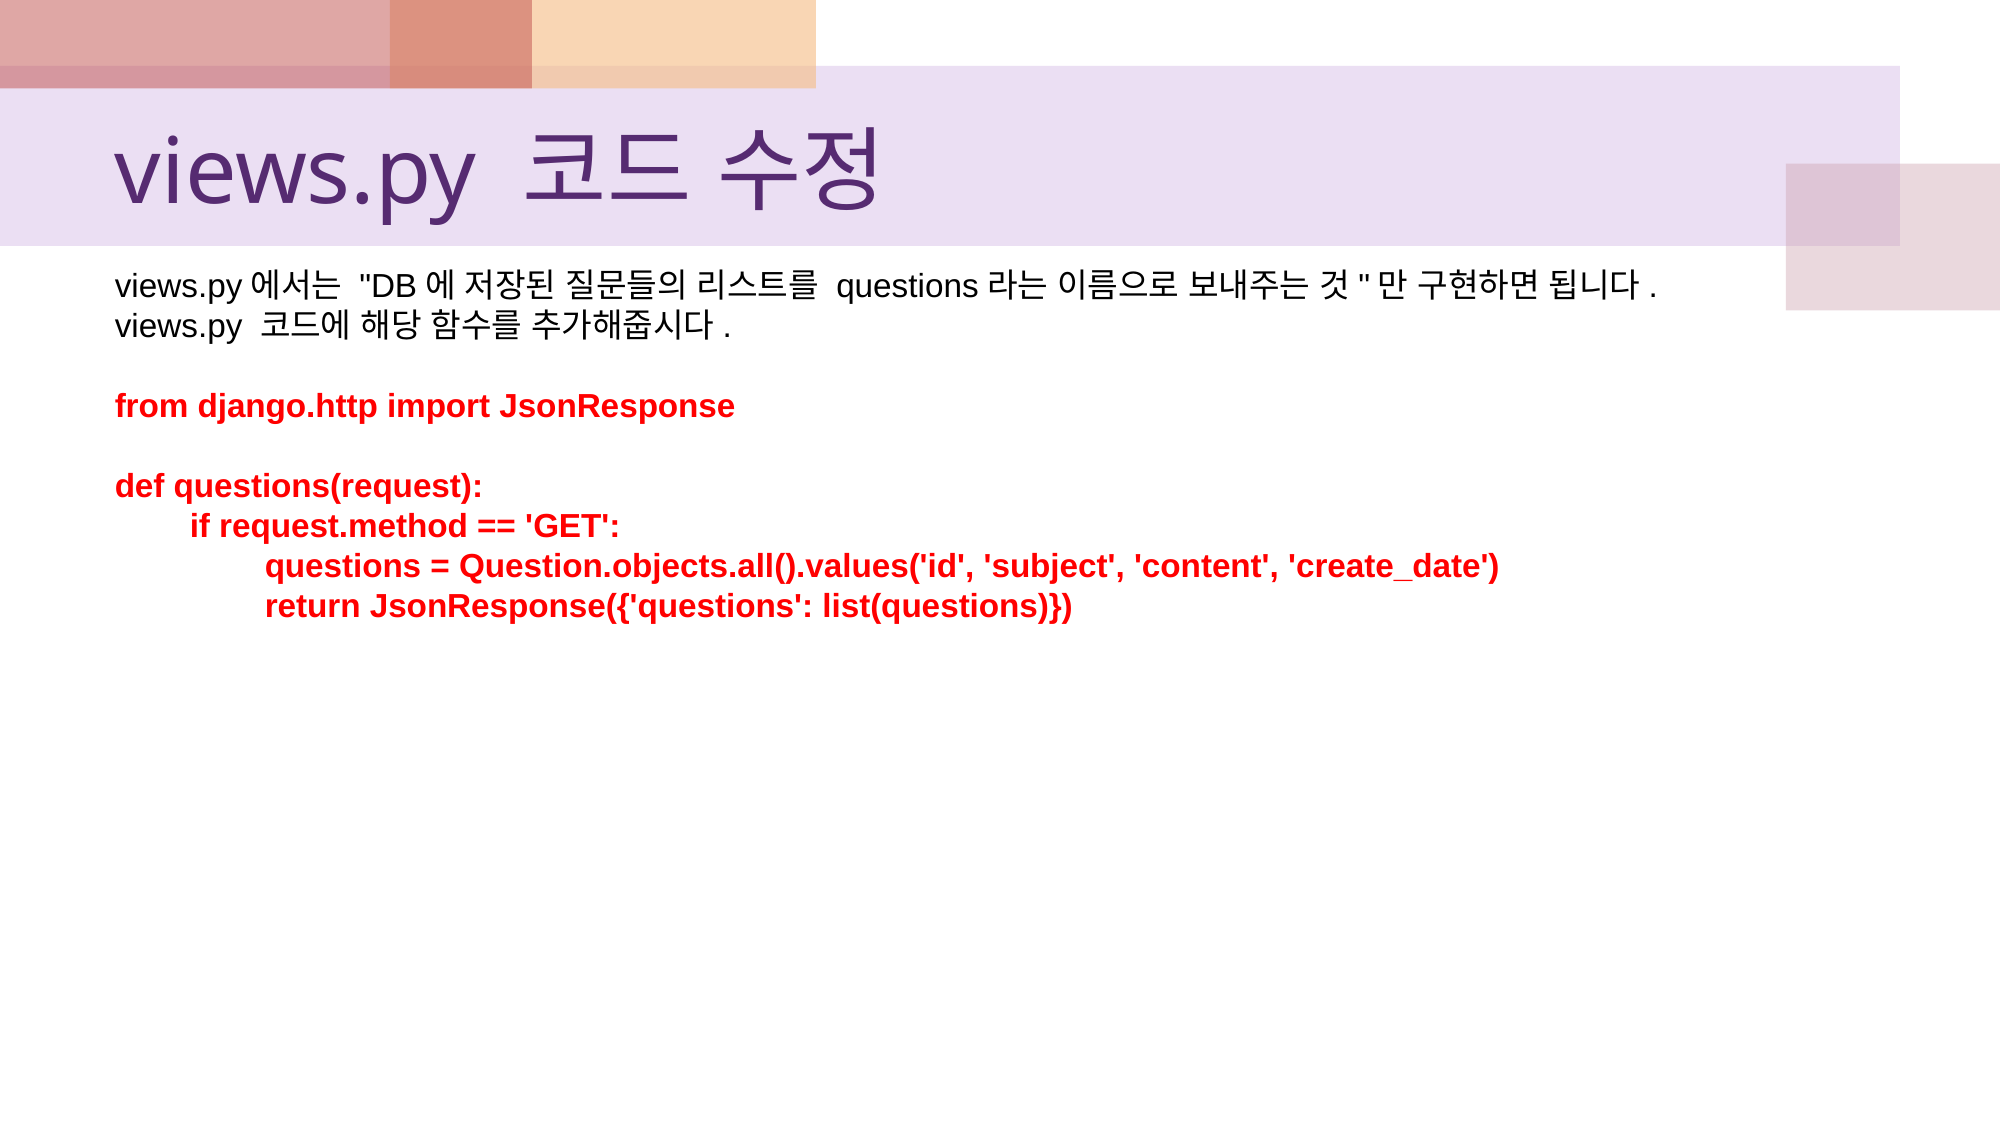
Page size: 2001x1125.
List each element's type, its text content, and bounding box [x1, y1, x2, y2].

title views.py 코드 수정 [99, 88, 1900, 246]
text_box views.py에서는 "DB에 저장된 질문들의 리스트를 questions라는 이름으로 보내주는 것"만 구현하면 됩니다. views.py 코드에 해당 함수를 추가해줍시다. from django.http import JsonResponse def questions(request): if request.method == 'GET': questions = Question.objects.all().values('id', 'subject', 'content', 'create_date') return JsonResponse({'questions': list(questions)}) [99, 256, 2000, 671]
